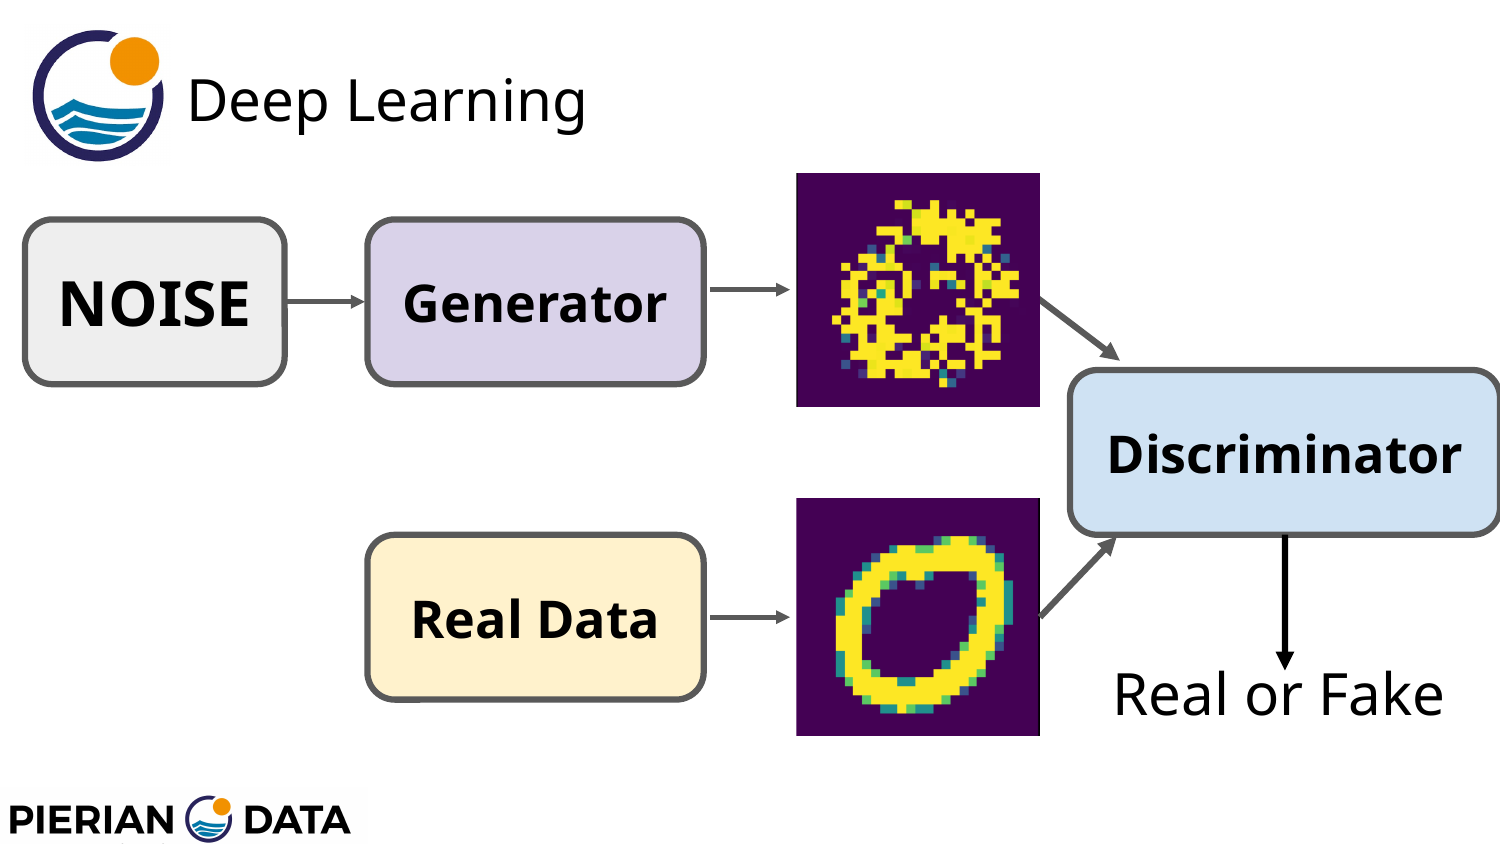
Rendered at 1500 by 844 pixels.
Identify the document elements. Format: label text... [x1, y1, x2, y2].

title Real or Fake [1097, 641, 1500, 736]
picture [24, 24, 172, 167]
picture [796, 173, 1041, 407]
text_box Discriminator [1069, 369, 1500, 535]
title Deep Learning [176, 48, 1449, 143]
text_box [1039, 536, 1117, 618]
picture [796, 498, 1041, 737]
text_box Generator [367, 219, 704, 385]
text_box NOISE [24, 219, 285, 385]
text_box Real Data [367, 534, 704, 700]
picture [0, 787, 368, 844]
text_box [1046, 289, 1121, 361]
